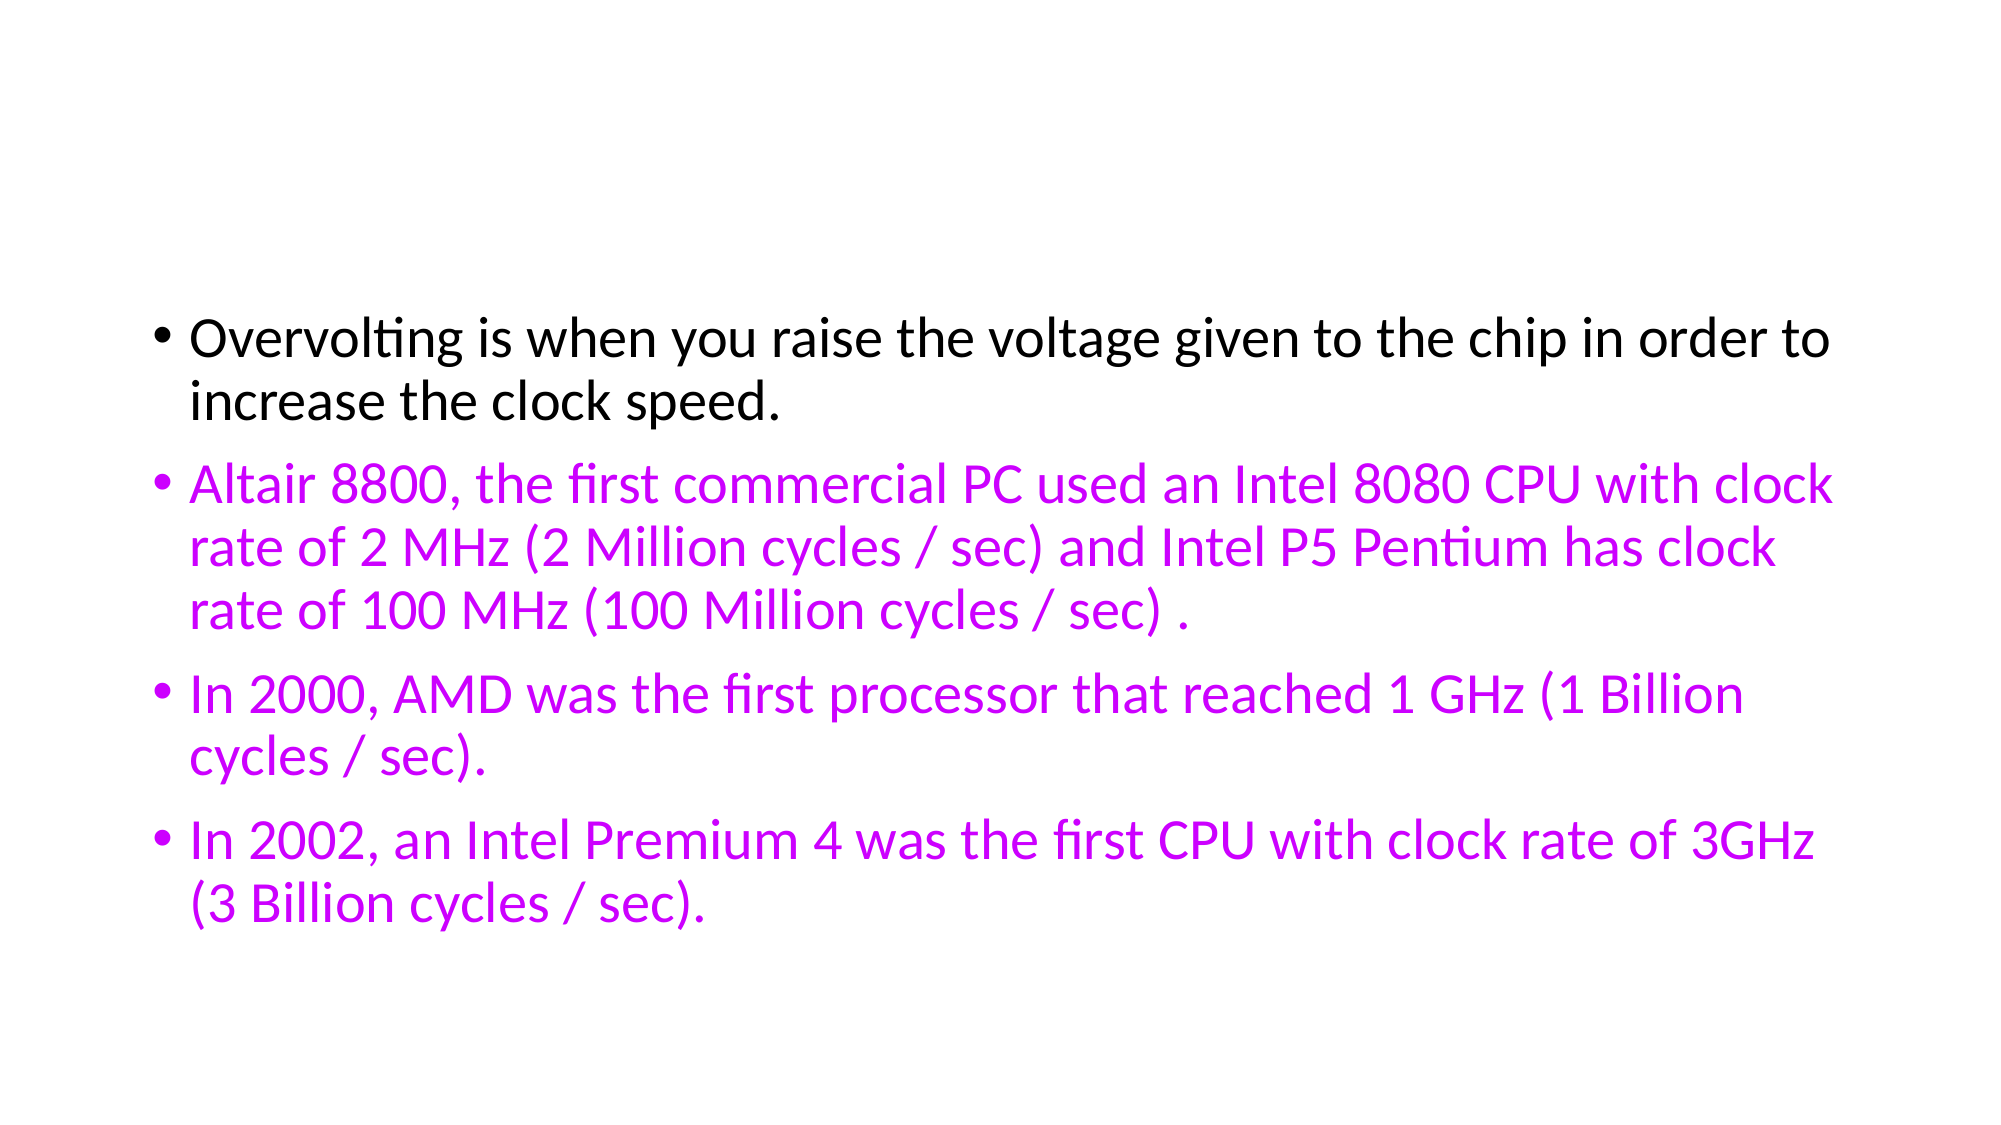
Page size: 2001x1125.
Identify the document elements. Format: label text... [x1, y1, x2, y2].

list Overvolting is when you raise the voltage given to the chip in order to increase the clock speed. Altair 8800, the first commercial PC used an Intel 8080 CPU with clock rate of 2 MHz (2 Million cycles / sec) and Intel P5 Pentium has clock rate of 100 MHz (100 Million cycles / sec) . In 2000, AMD was the first processor that reached 1 GHz (1 Billion cycles / sec). In 2002, an Intel Premium 4 was the first CPU with clock rate of 3GHz (3 Billion cycles / sec). [137, 299, 1863, 1014]
